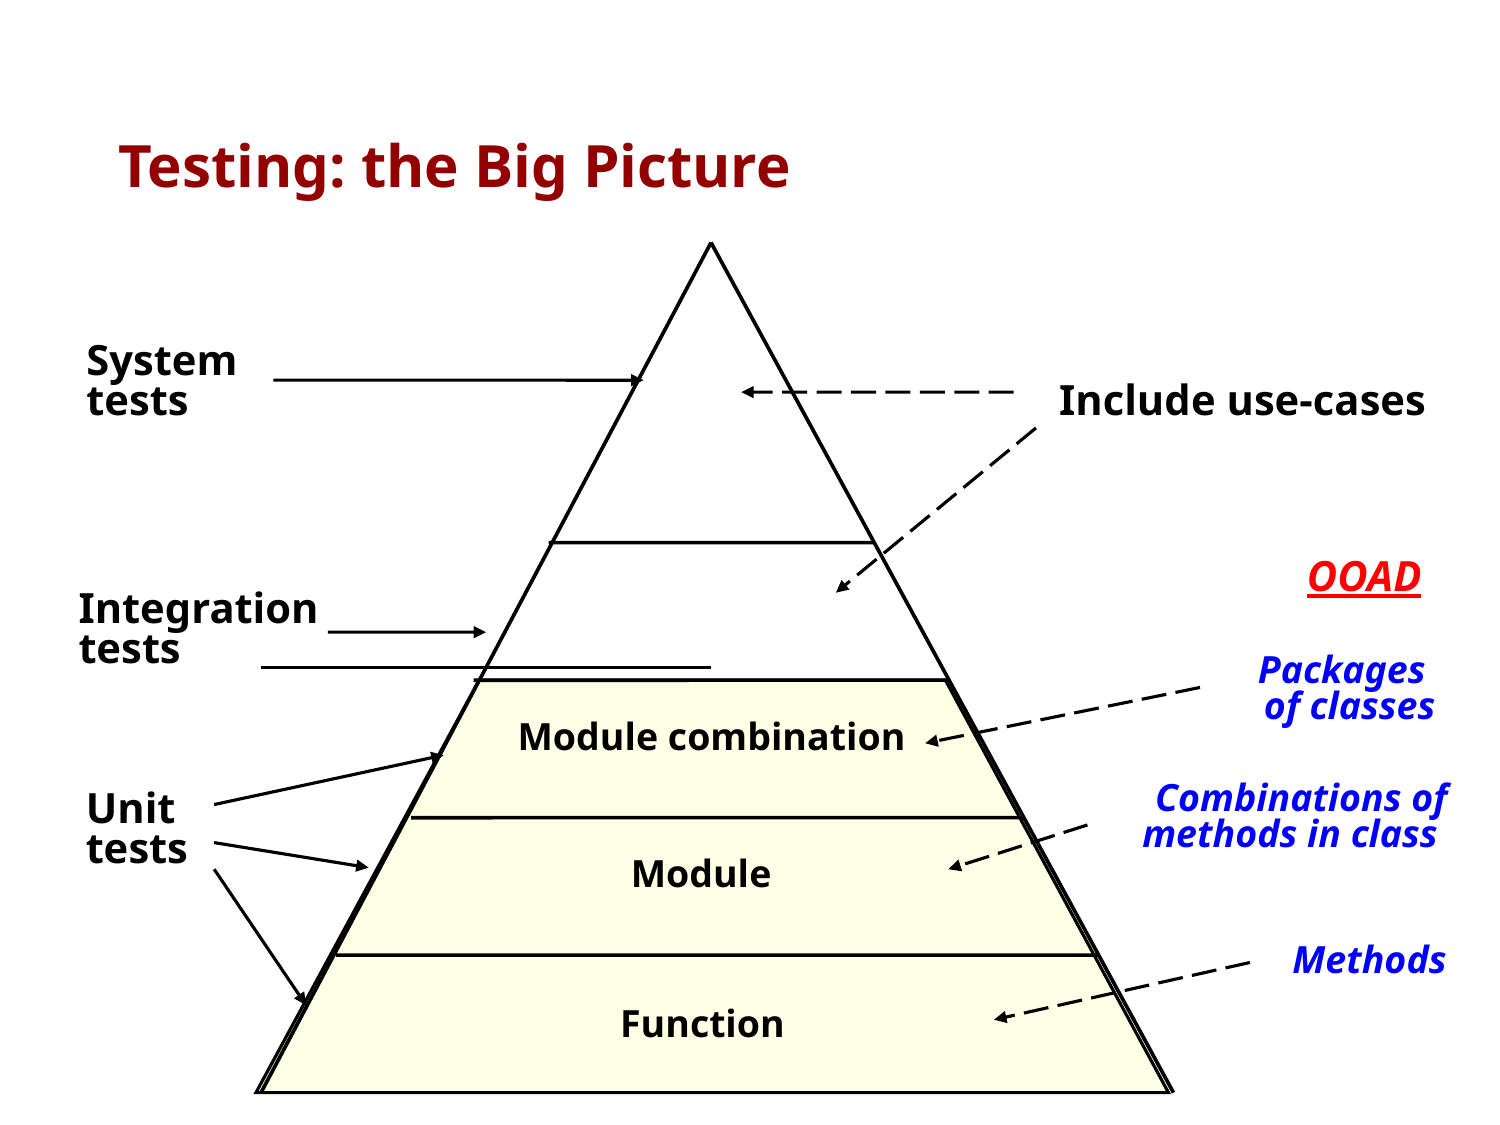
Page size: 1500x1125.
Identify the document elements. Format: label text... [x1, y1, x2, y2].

title Testing: the Big Picture [103, 59, 1397, 278]
text_box [276, 751, 444, 792]
text_box [741, 385, 754, 399]
text_box [925, 734, 943, 747]
text_box Module combination [502, 705, 921, 765]
text_box [948, 859, 971, 872]
text_box Combinations of methods in class [1079, 774, 1463, 862]
text_box Packages of classes [1242, 647, 1451, 734]
text_box Methods [1277, 936, 1462, 988]
text_box [220, 879, 307, 1006]
text_box [256, 681, 1169, 1093]
text_box Unit tests [71, 783, 276, 879]
text_box [835, 579, 850, 593]
text_box [349, 625, 487, 639]
text_box Include use-cases [981, 375, 1441, 431]
text_box OOAD [1291, 551, 1437, 607]
text_box Integration tests [63, 584, 349, 679]
text_box System tests [71, 336, 292, 431]
text_box [994, 1011, 1011, 1024]
text_box [292, 373, 644, 387]
text_box Function [605, 992, 820, 1053]
text_box Module [616, 842, 807, 903]
text_box [276, 852, 369, 872]
